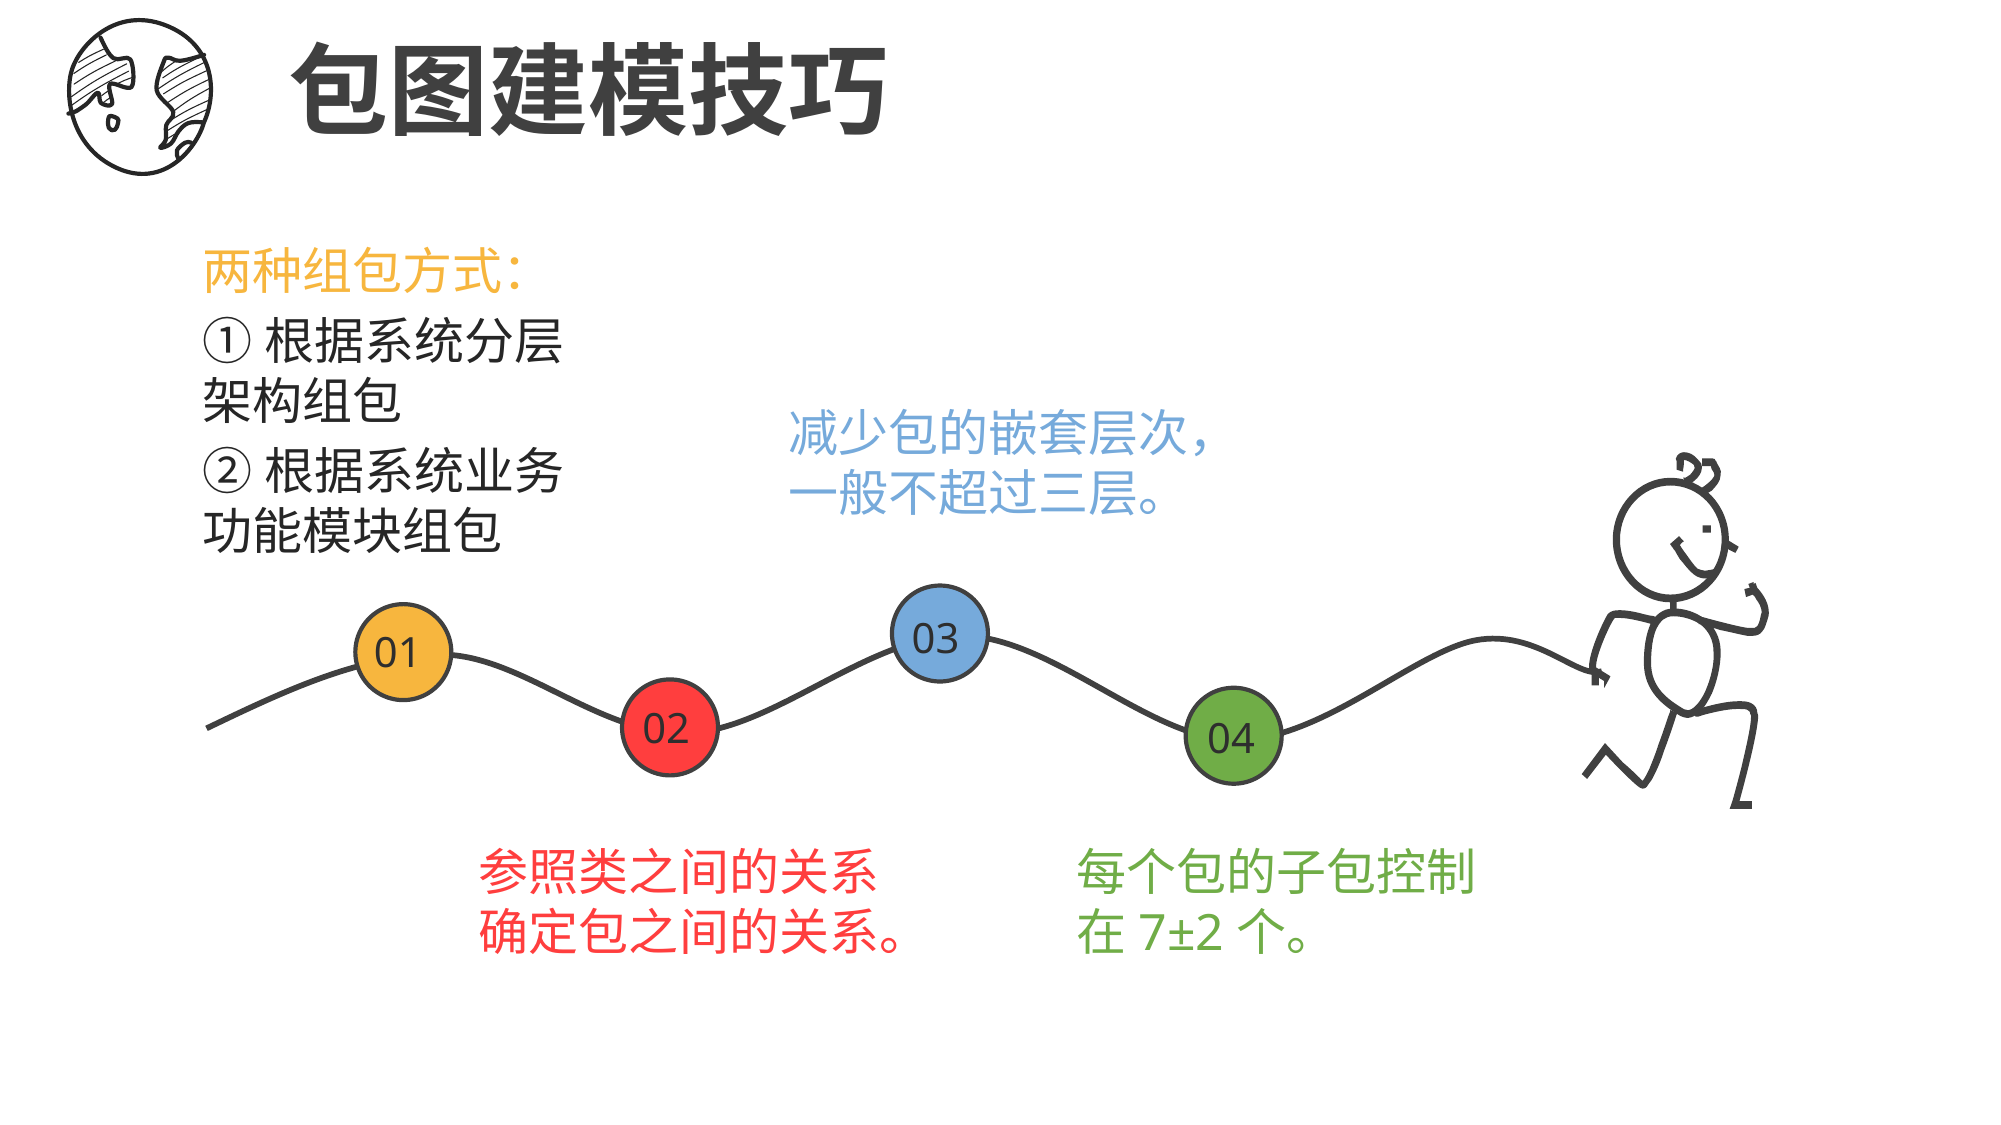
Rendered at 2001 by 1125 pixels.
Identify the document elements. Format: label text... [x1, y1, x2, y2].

text_box 包图建模技巧 [273, 20, 904, 155]
text_box 每个包的子包控制在7±2个。 [1061, 832, 1502, 968]
text_box [1241, 637, 1581, 732]
text_box [206, 654, 621, 730]
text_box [1185, 687, 1290, 784]
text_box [891, 585, 995, 682]
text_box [355, 604, 457, 701]
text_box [65, 20, 215, 172]
text_box [725, 639, 1185, 731]
text_box 两种组包方式： ①根据系统分层架构组包 ②根据系统业务功能模块组包 [187, 231, 628, 567]
text_box 参照类之间的关系确定包之间的关系。 [463, 832, 905, 968]
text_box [621, 679, 725, 776]
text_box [1581, 452, 1769, 809]
text_box 减少包的嵌套层次，一般不超过三层。 [773, 393, 1215, 529]
